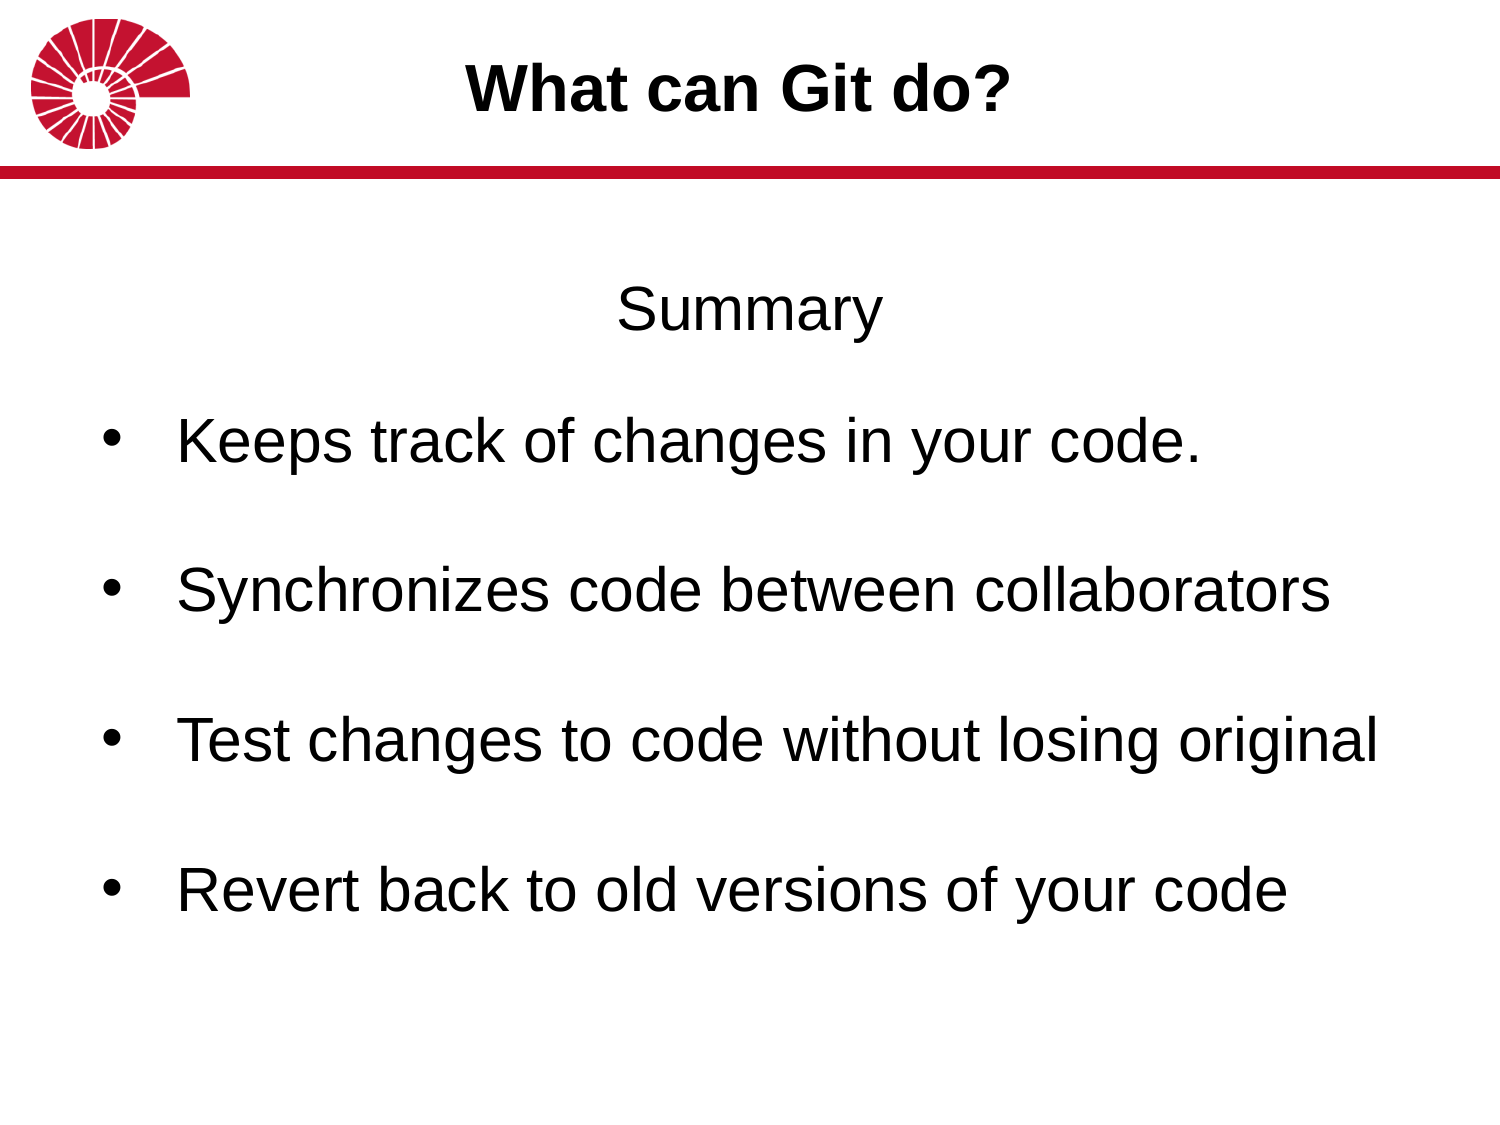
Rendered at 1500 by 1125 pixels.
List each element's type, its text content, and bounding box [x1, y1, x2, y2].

text_box Keeps track of changes in your code. Synchronizes code between collaborators Test changes to code without losing original Revert back to old versions of your code [86, 392, 1414, 932]
text_box Summary [144, 260, 1355, 351]
picture [31, 19, 190, 149]
title What can Git do? [64, 37, 1415, 150]
